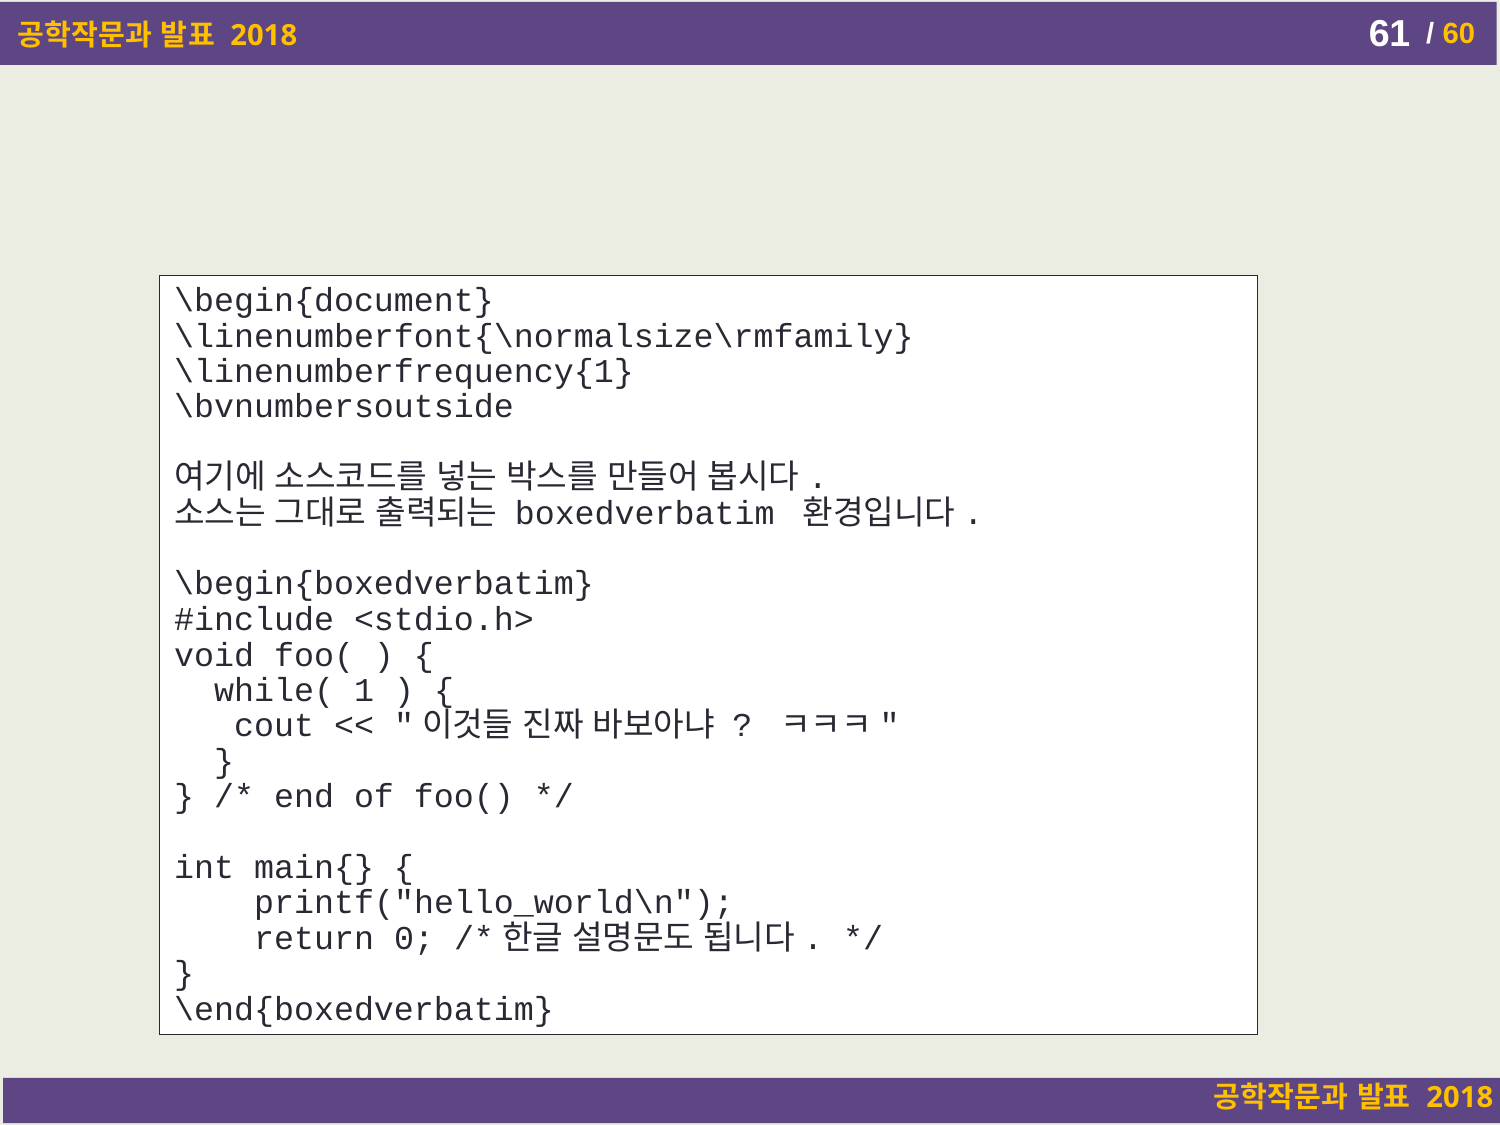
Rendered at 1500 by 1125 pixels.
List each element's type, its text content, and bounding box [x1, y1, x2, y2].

text_box \begin{document} \linenumberfont{\normalsize\rmfamily} \linenumberfrequency{1} \bvnumbersoutside 여기에 소스코드를 넣는 박스를 만들어 봅시다. 소스는 그대로 출력되는 boxedverbatim 환경입니다. \begin{boxedverbatim} #include <stdio.h> void foo( ) { while( 1 ) { cout << "이것들 진짜 바보아냐 ? ㅋㅋㅋ" } } /* end of foo() */ int main{} { printf("hello_world\n"); return 0; /*한글 설명문도 됩니다. */ } \end{boxedverbatim} [159, 275, 1258, 1035]
slide_number 61 [1334, 4, 1426, 59]
